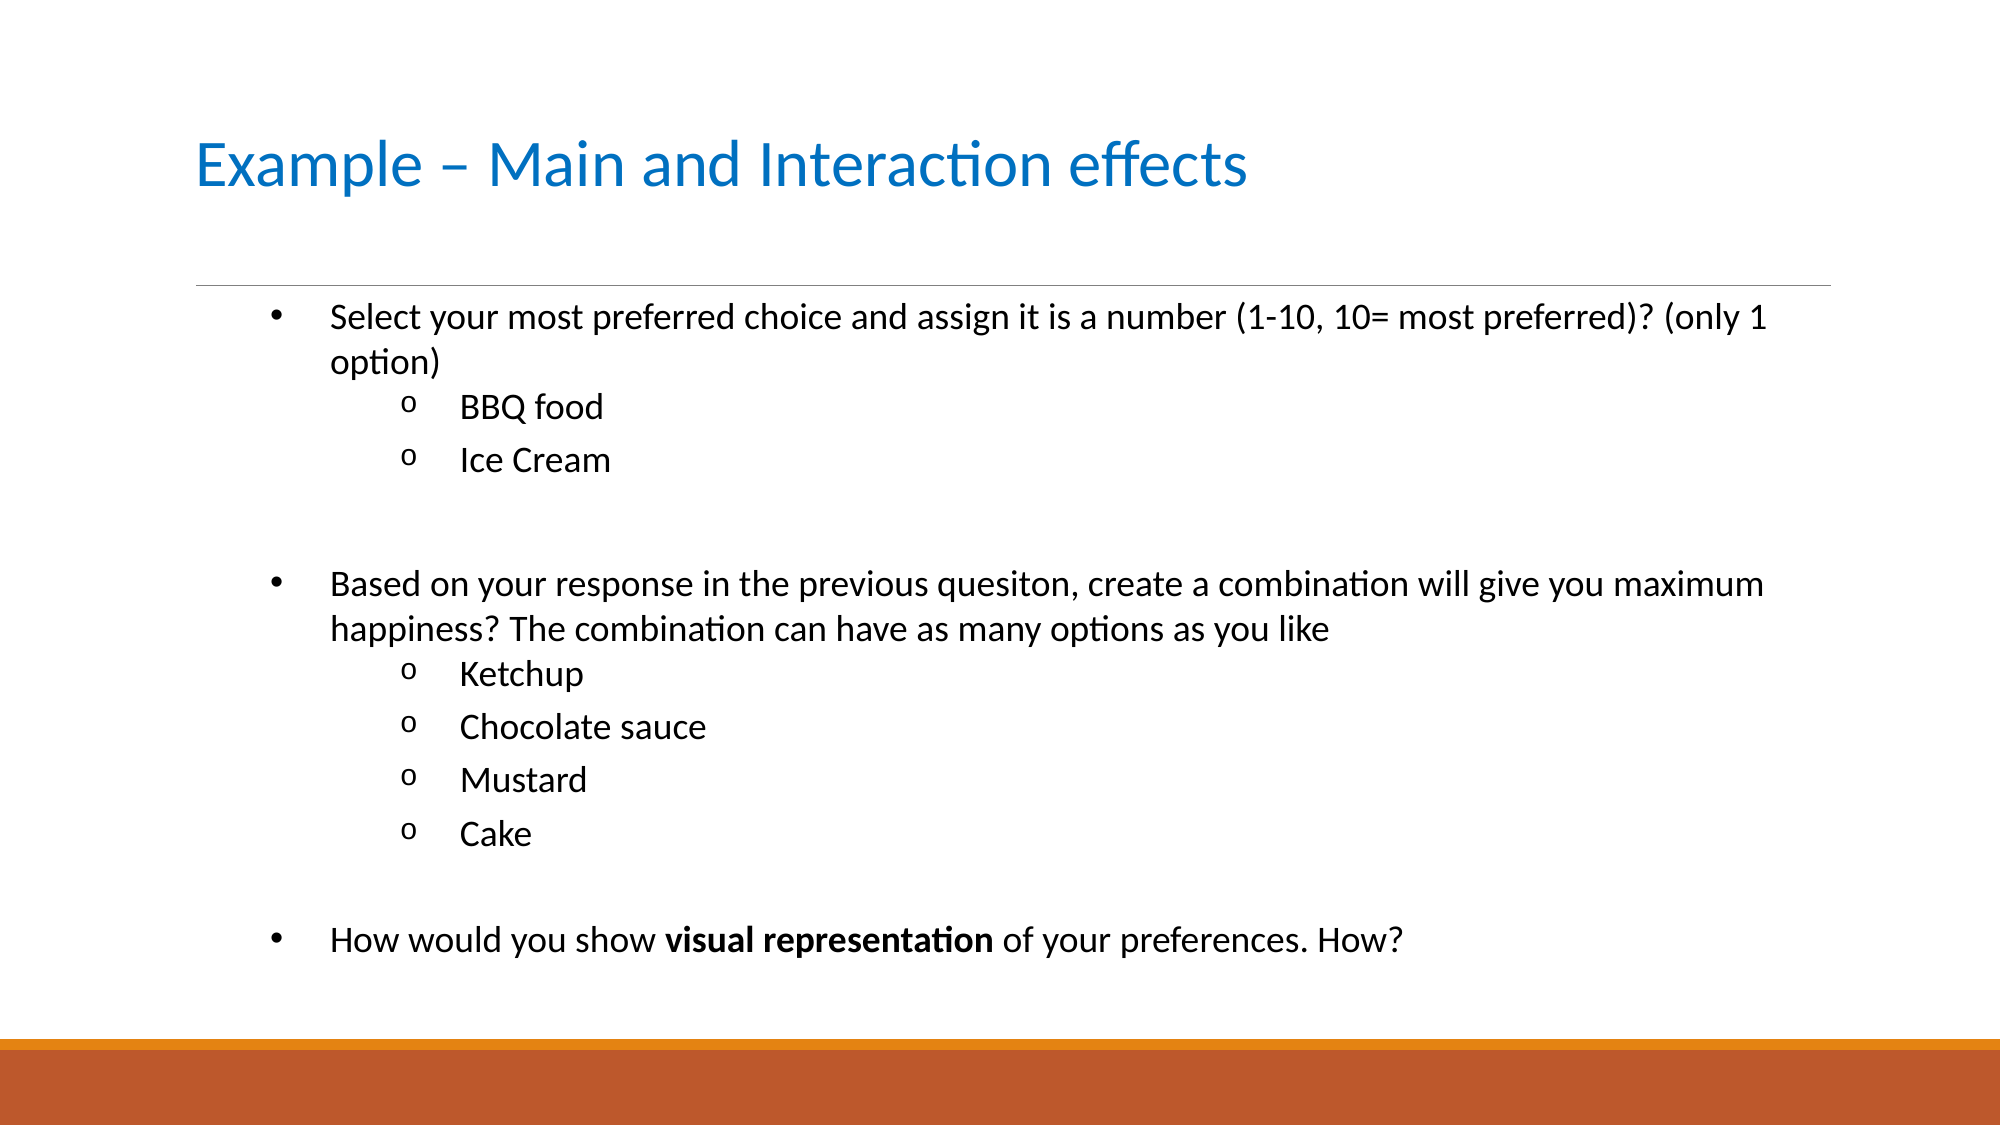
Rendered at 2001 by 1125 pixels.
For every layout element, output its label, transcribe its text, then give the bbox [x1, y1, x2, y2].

title Example – Main and Interaction effects [180, 47, 1830, 284]
list Select your most preferred choice and assign it is a number (1-10, 10= most preferred)? (only 1 option) BBQ food Ice Cream Based on your response in the previous quesiton, create a combination will give you maximum happiness? The combination can have as many options as you like Ketchup Chocolate sauce Mustard Cake How would you show visual representation of your preferences. How? [180, 284, 1830, 1060]
